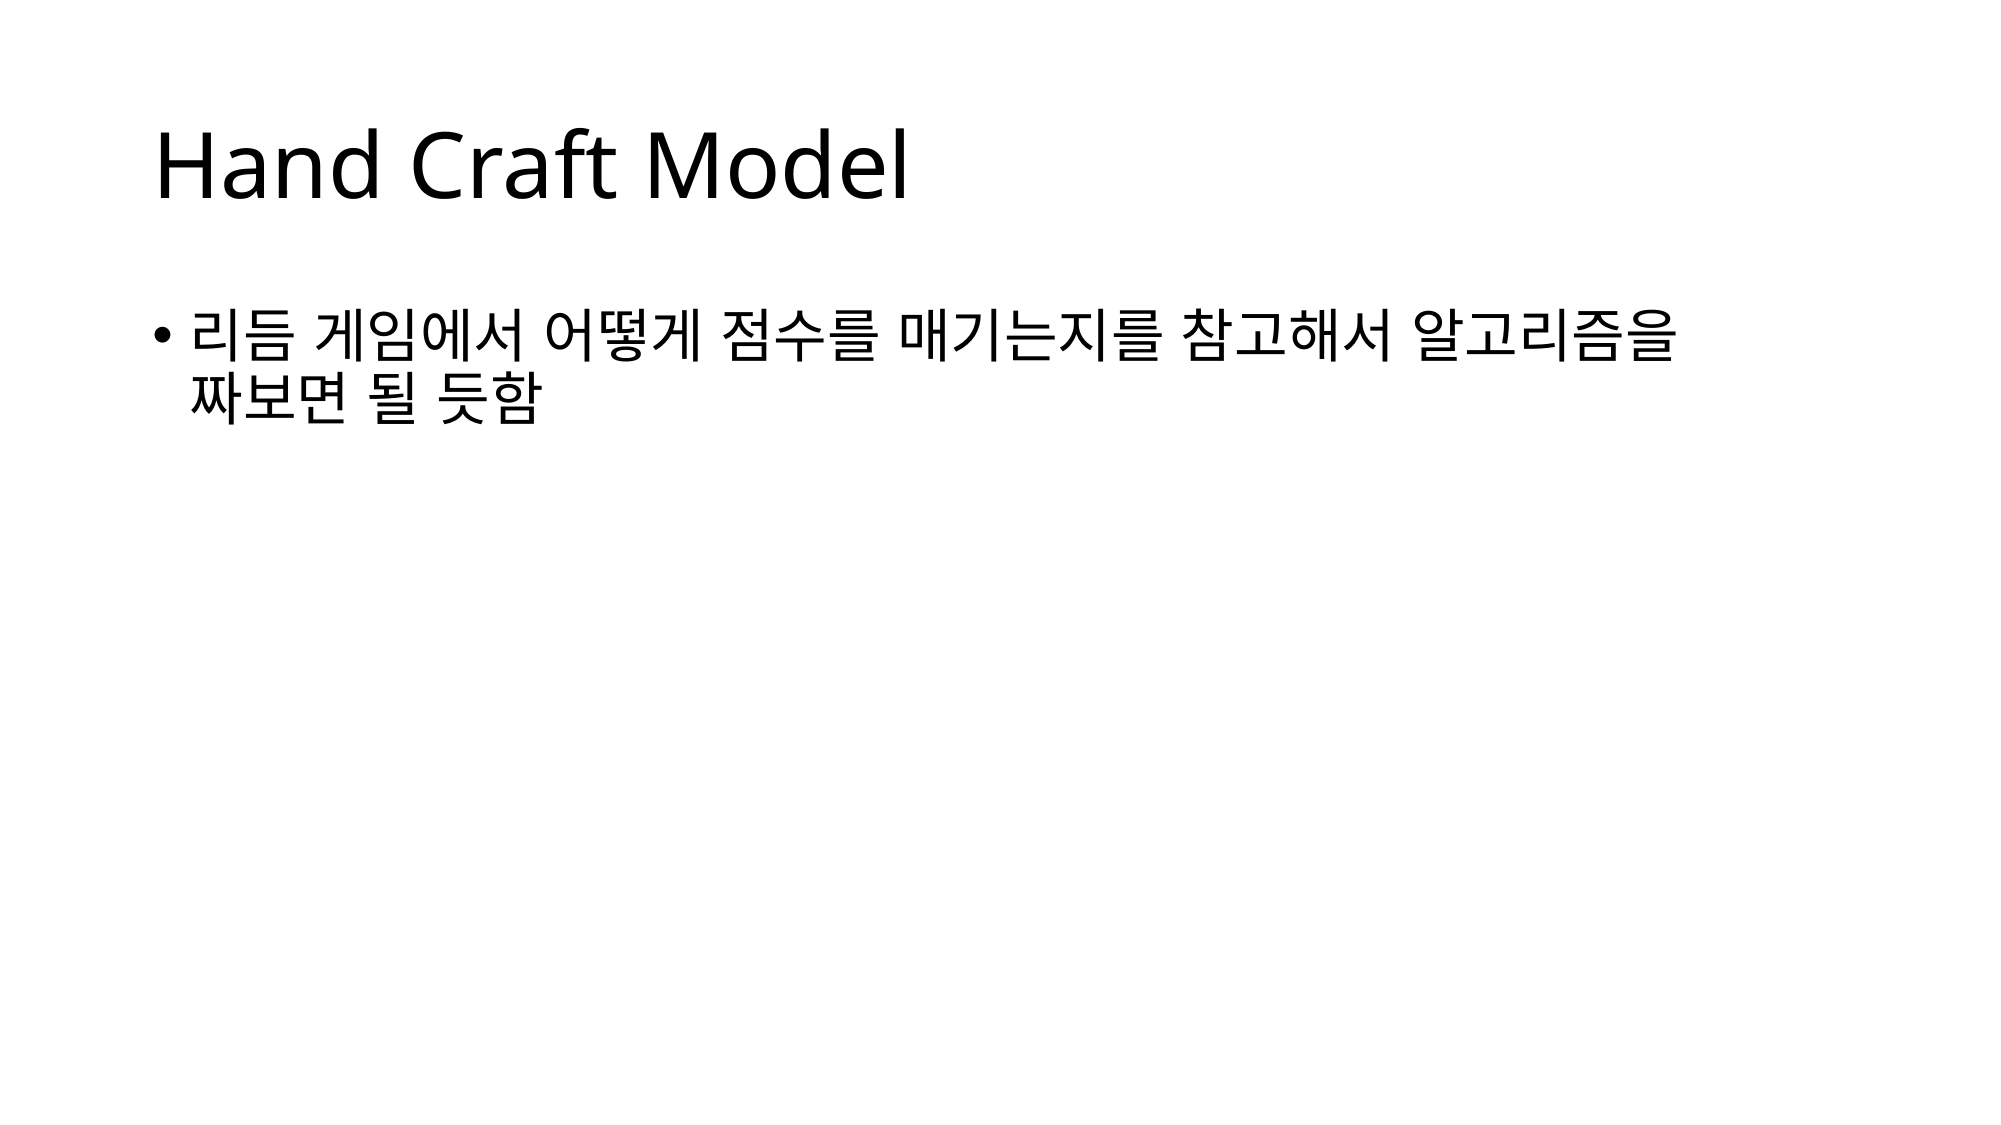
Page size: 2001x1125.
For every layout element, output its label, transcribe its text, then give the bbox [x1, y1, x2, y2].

title Hand Craft Model [137, 59, 1863, 278]
list 리듬 게임에서 어떻게 점수를 매기는지를 참고해서 알고리즘을 짜보면 될 듯함 [137, 299, 1863, 1014]
